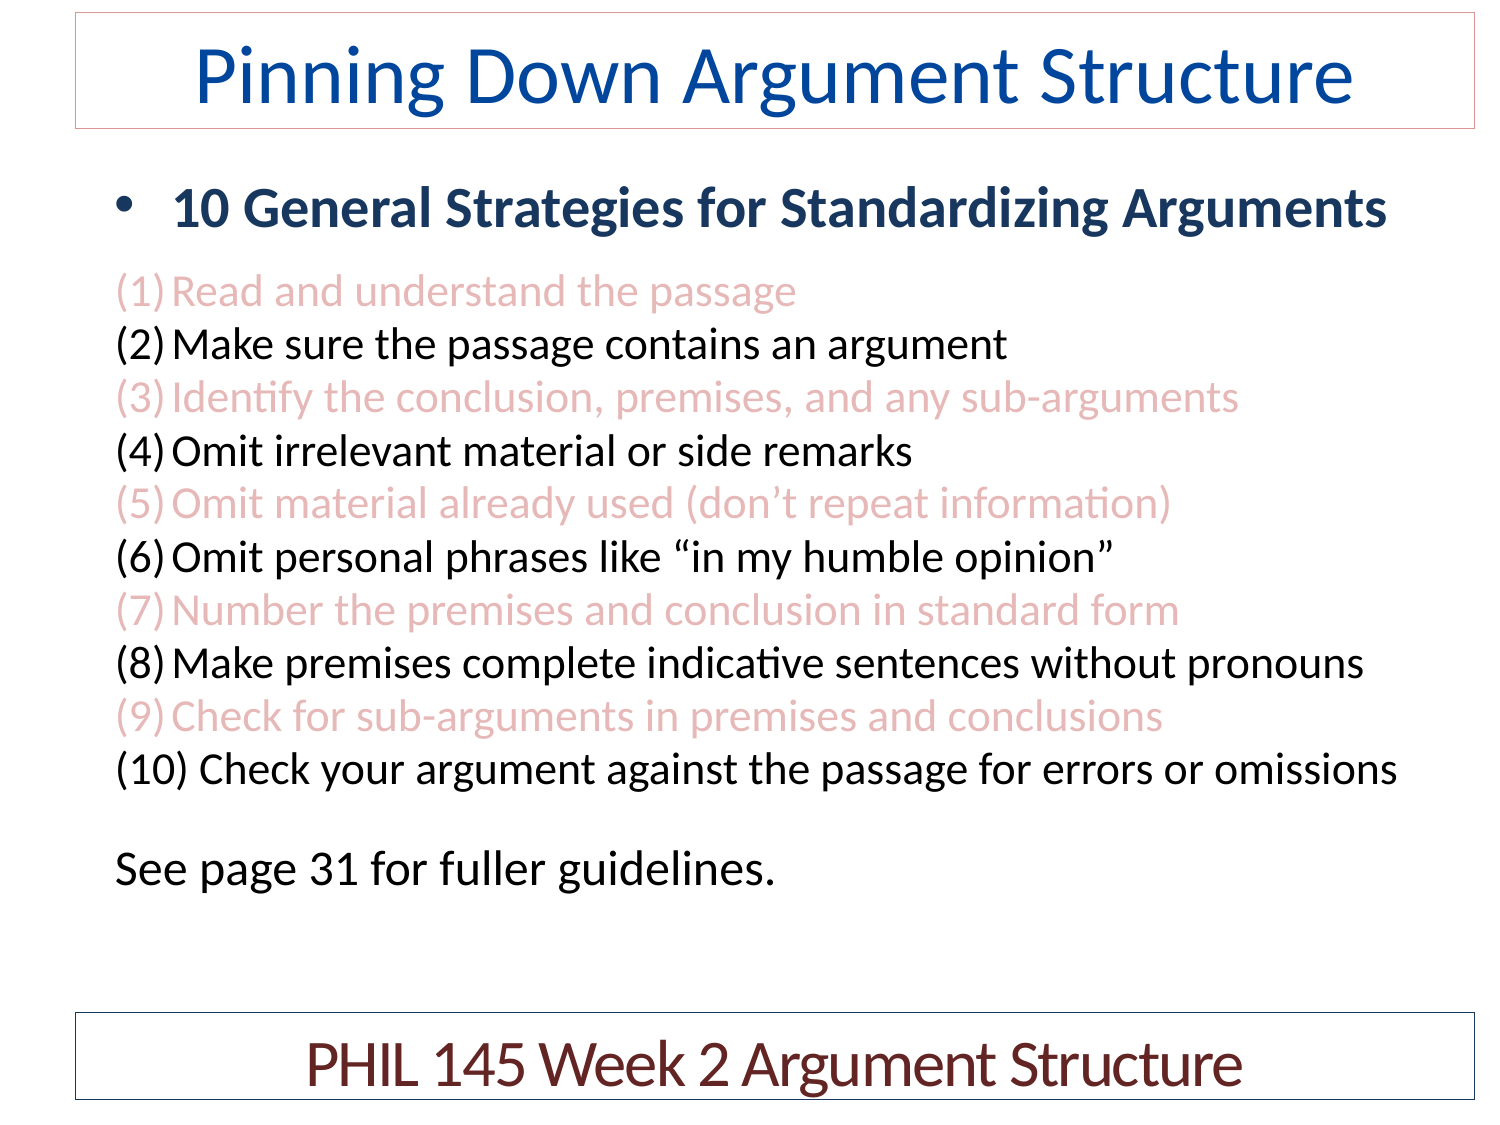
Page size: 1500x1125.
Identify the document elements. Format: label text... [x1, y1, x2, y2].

list 10 General Strategies for Standardizing Arguments Read and understand the passage Make sure the passage contains an argument Identify the conclusion, premises, and any sub-arguments Omit irrelevant material or side remarks Omit material already used (don’t repeat information) Omit personal phrases like “in my humble opinion” Number the premises and conclusion in standard form Make premises complete indicative sentences without pronouns Check for sub-arguments in premises and conclusions Check your argument against the passage for errors or omissions See page 31 for fuller guidelines. [99, 174, 1475, 925]
title Pinning Down Argument Structure [75, 12, 1475, 129]
text_box PHIL 145 Week 2 Argument Structure [75, 1012, 1475, 1100]
